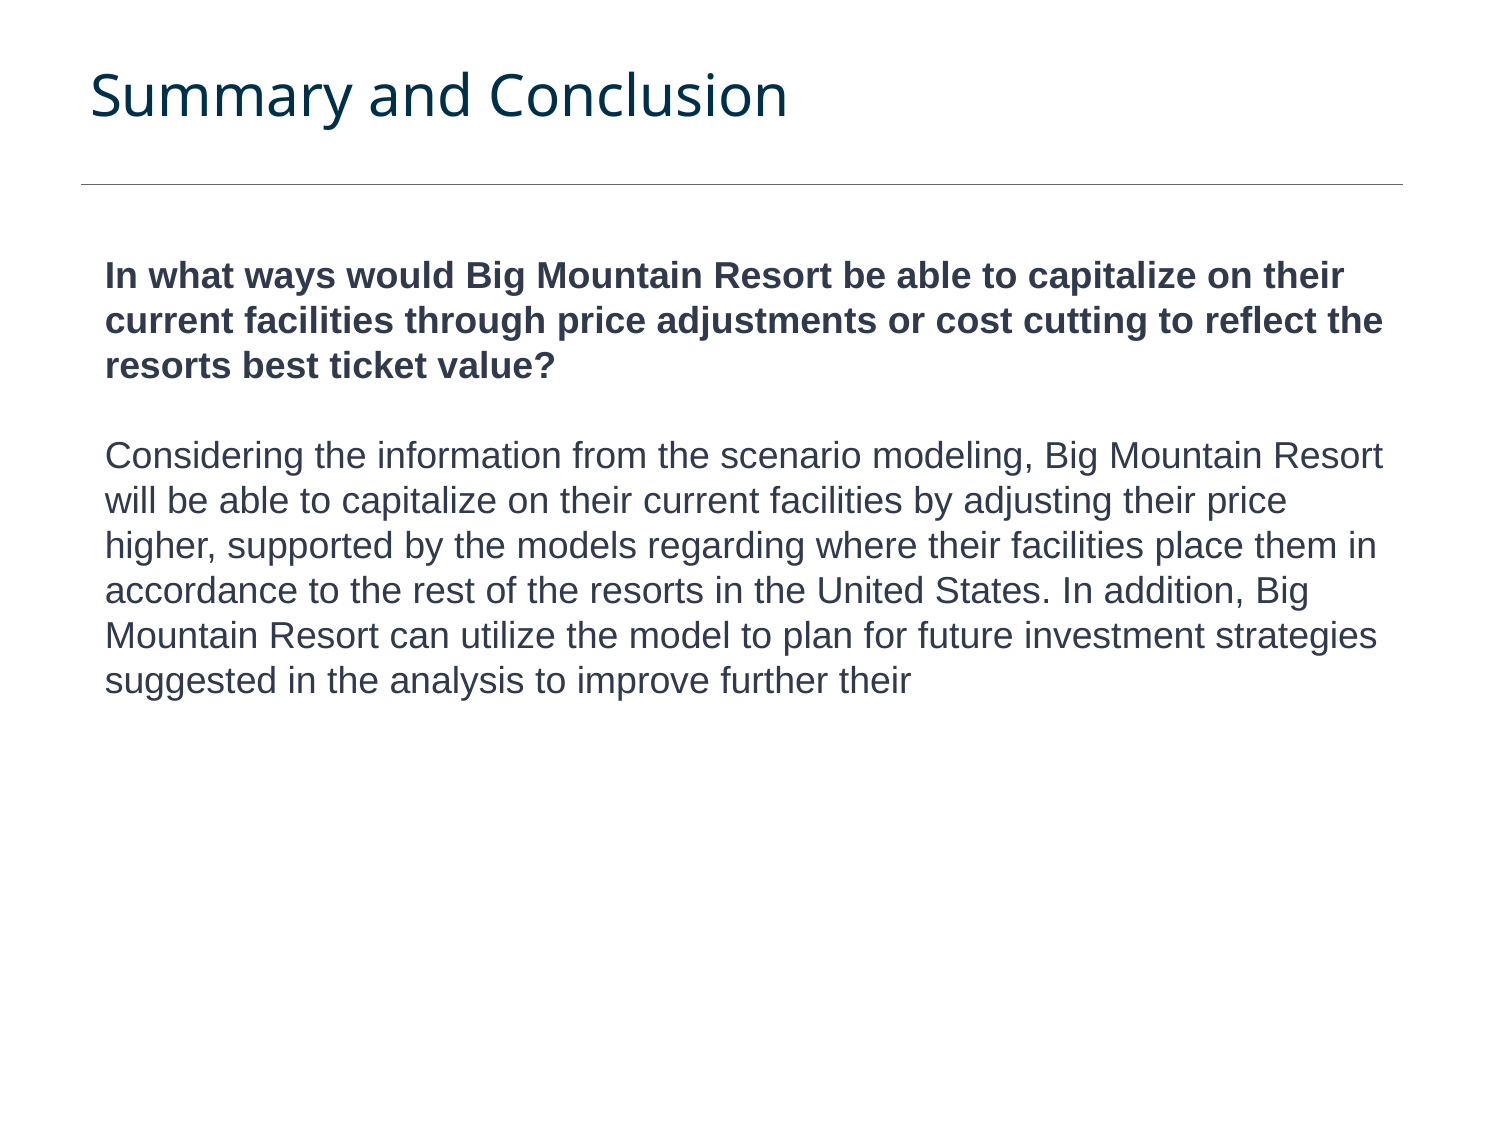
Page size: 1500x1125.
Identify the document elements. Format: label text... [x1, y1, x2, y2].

text_box In what ways would Big Mountain Resort be able to capitalize on their current facilities through price adjustments or cost cutting to reflect the resorts best ticket value? Considering the information from the scenario modeling, Big Mountain Resort will be able to capitalize on their current facilities by adjusting their price higher, supported by the models regarding where their facilities place them in accordance to the rest of the resorts in the United States. In addition, Big Mountain Resort can utilize the model to plan for future investment strategies suggested in the analysis to improve further their [89, 243, 1411, 709]
title Summary and Conclusion [75, 24, 1425, 180]
